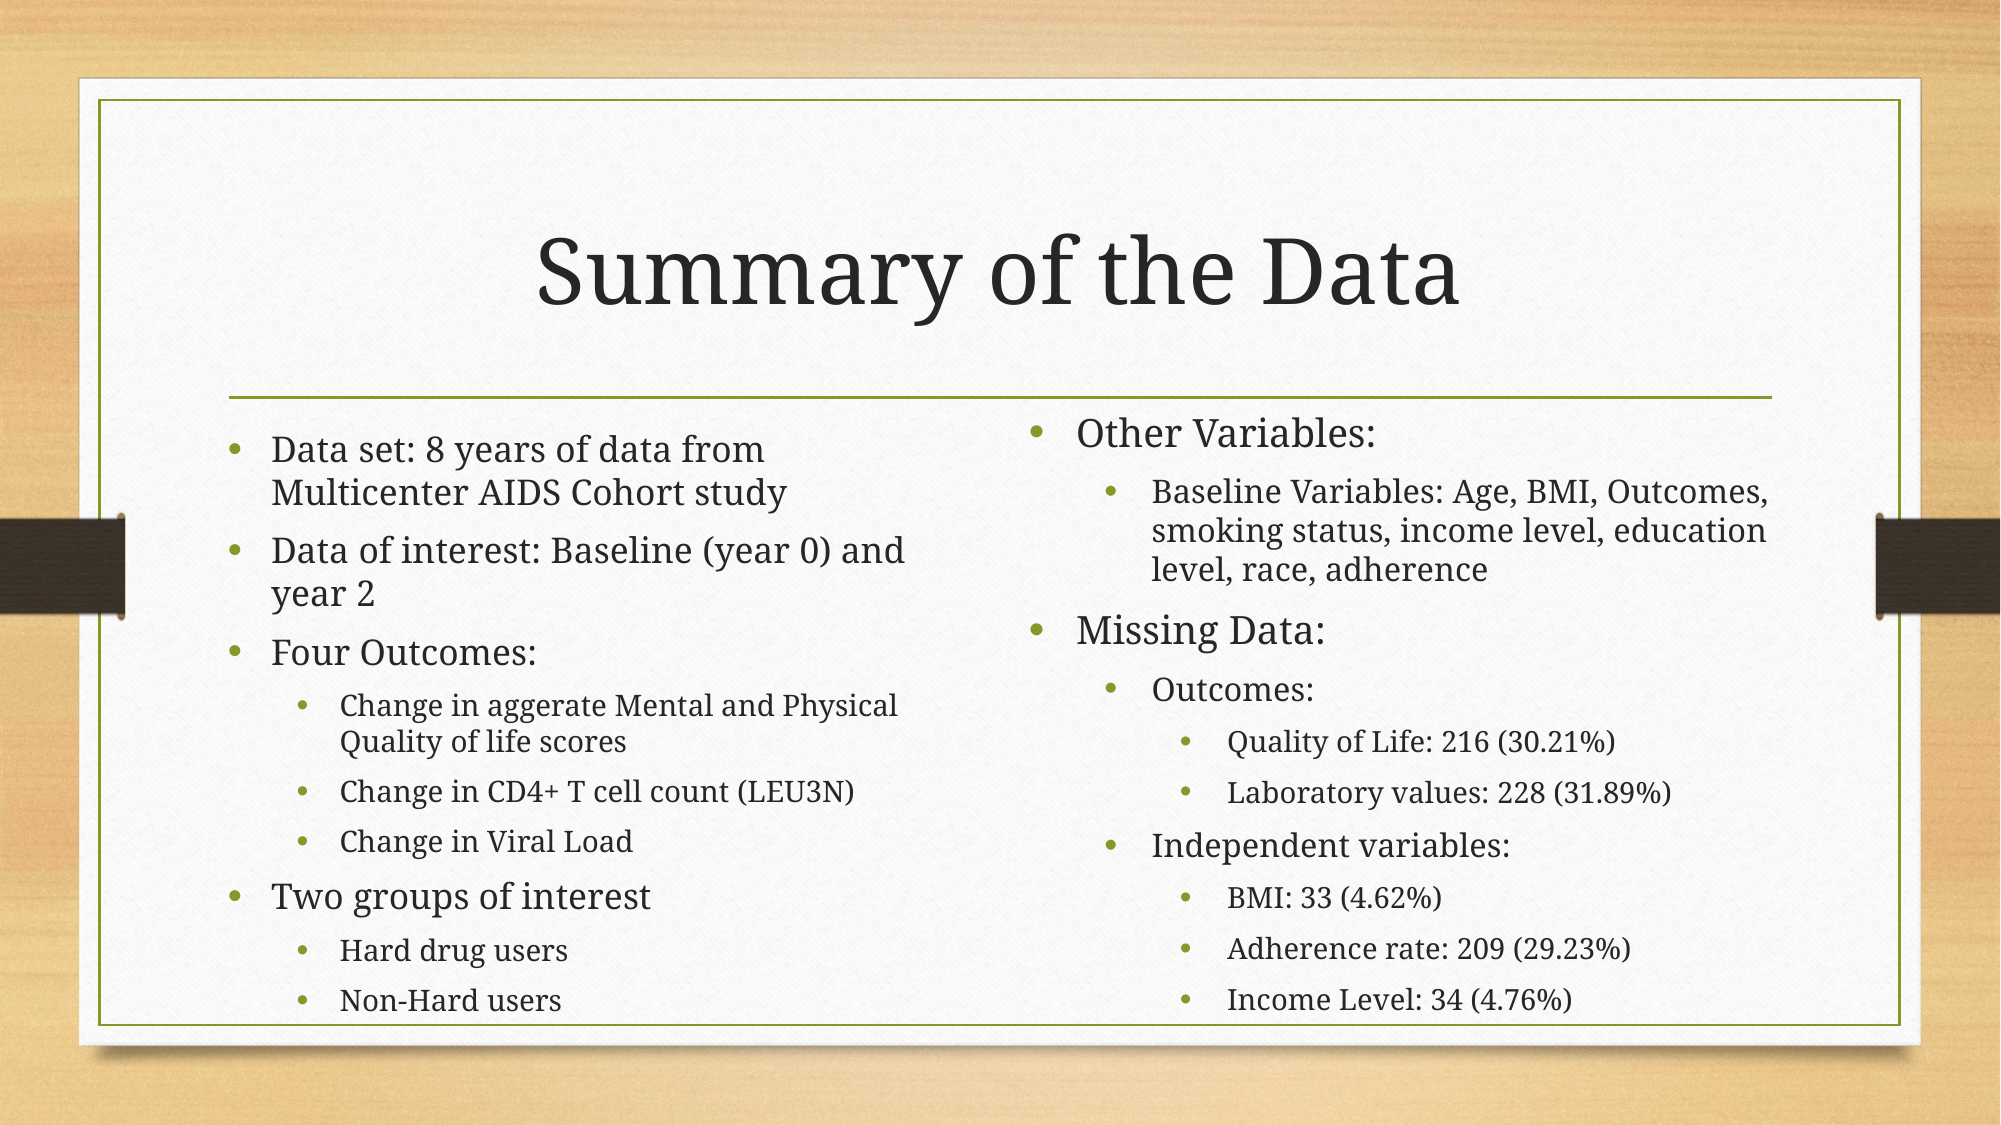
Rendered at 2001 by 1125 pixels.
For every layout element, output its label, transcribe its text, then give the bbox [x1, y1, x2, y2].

list Other Variables: Baseline Variables: Age, BMI, Outcomes, smoking status, income level, education level, race, adherence Missing Data: Outcomes: Quality of Life: 216 (30.21%) Laboratory values: 228 (31.89%) Independent variables: BMI: 33 (4.62%) Adherence rate: 209 (29.23%) Income Level: 34 (4.76%) [1013, 400, 1847, 1026]
title Summary of the Data [212, 161, 1788, 375]
picture [0, 0, 2001, 1125]
list Data set: 8 years of data from Multicenter AIDS Cohort study Data of interest: Baseline (year 0) and year 2 Four Outcomes: Change in aggerate Mental and Physical Quality of life scores Change in CD4+ T cell count (LEU3N) Change in Viral Load Two groups of interest Hard drug users Non-Hard users [213, 420, 987, 1026]
